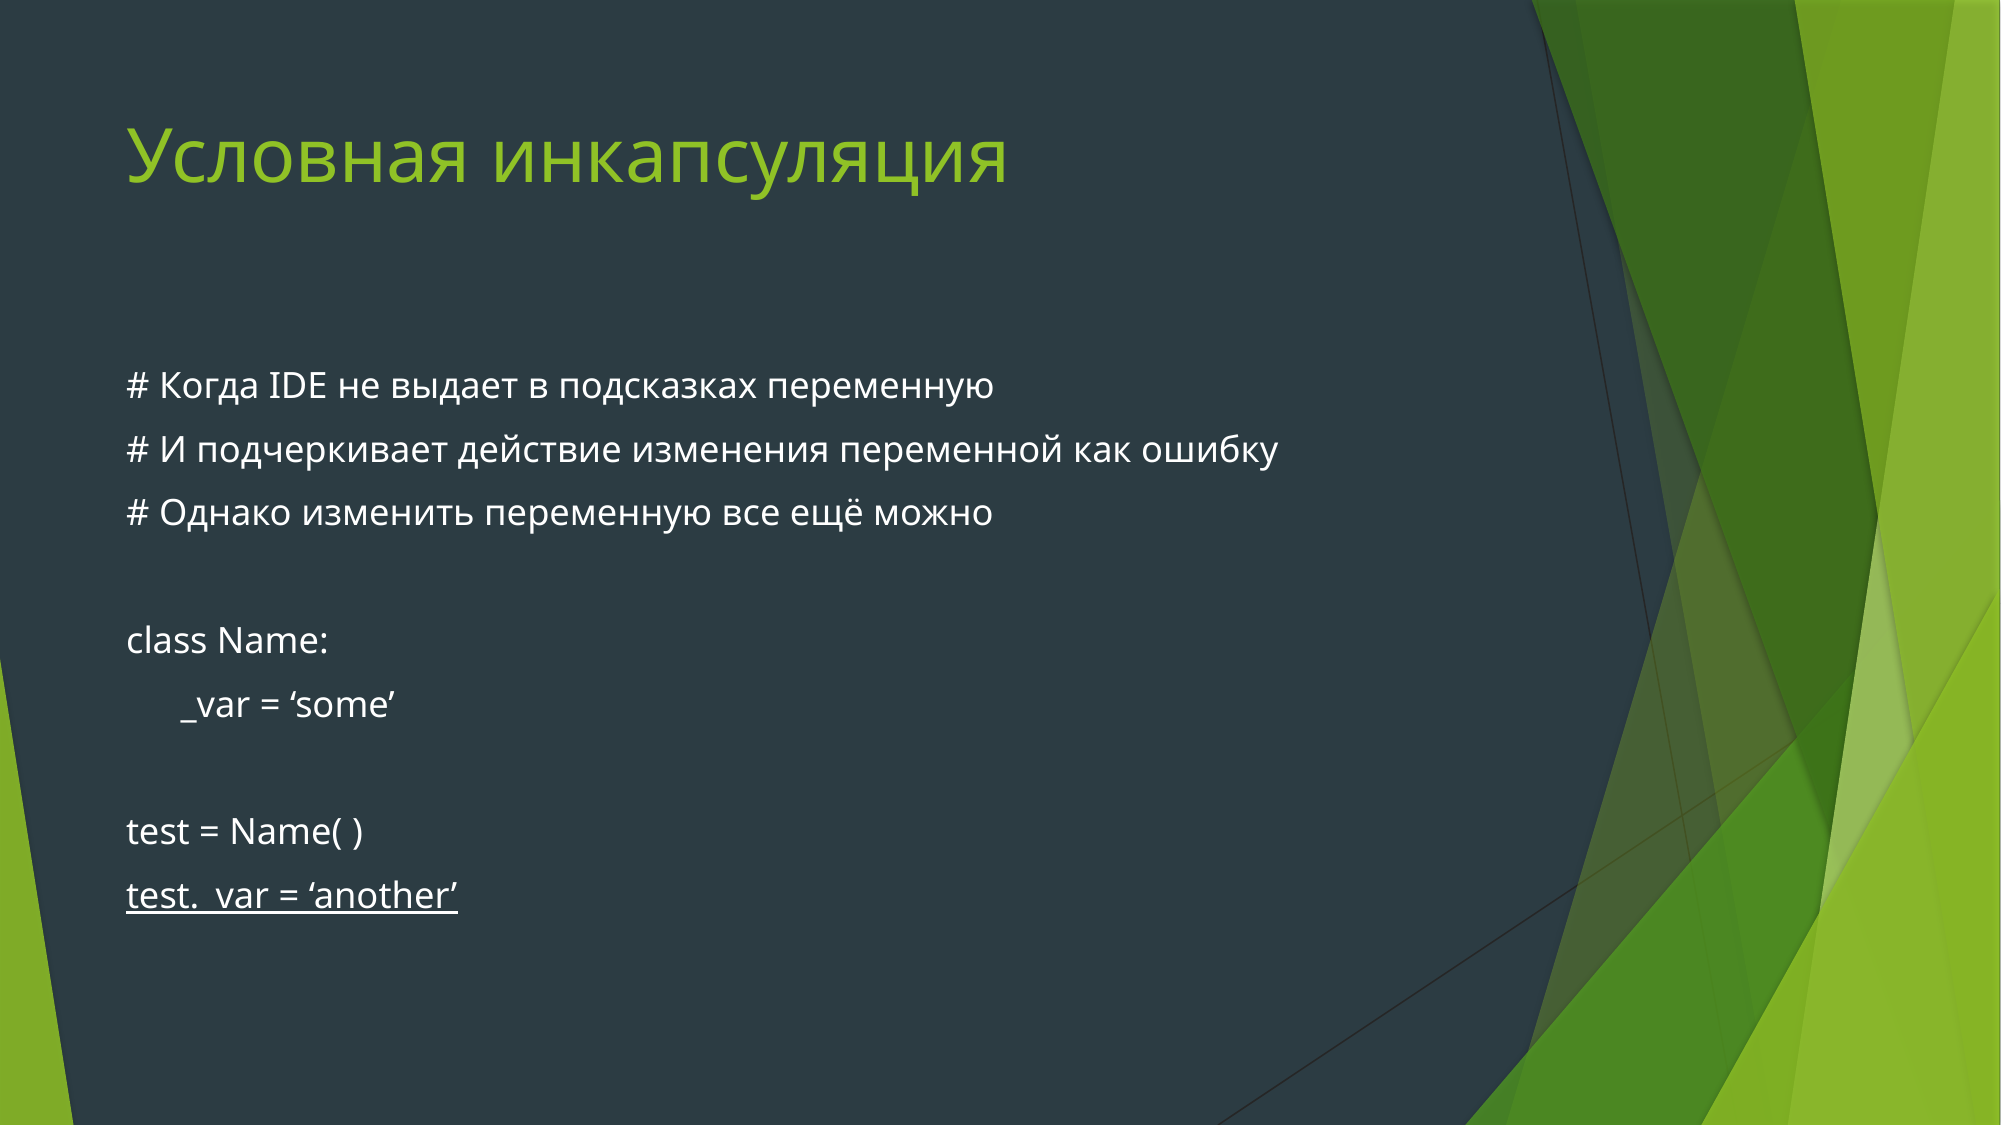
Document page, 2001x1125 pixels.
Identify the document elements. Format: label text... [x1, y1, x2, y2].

list # Когда IDE не выдает в подсказках переменную # И подчеркивает действие изменения переменной как ошибку # Однако изменить переменную все ещё можно class Name: _var = ‘some’ test = Name( ) test._var = ‘another’ [111, 354, 1522, 992]
title Условная инкапсуляция [111, 99, 1522, 317]
